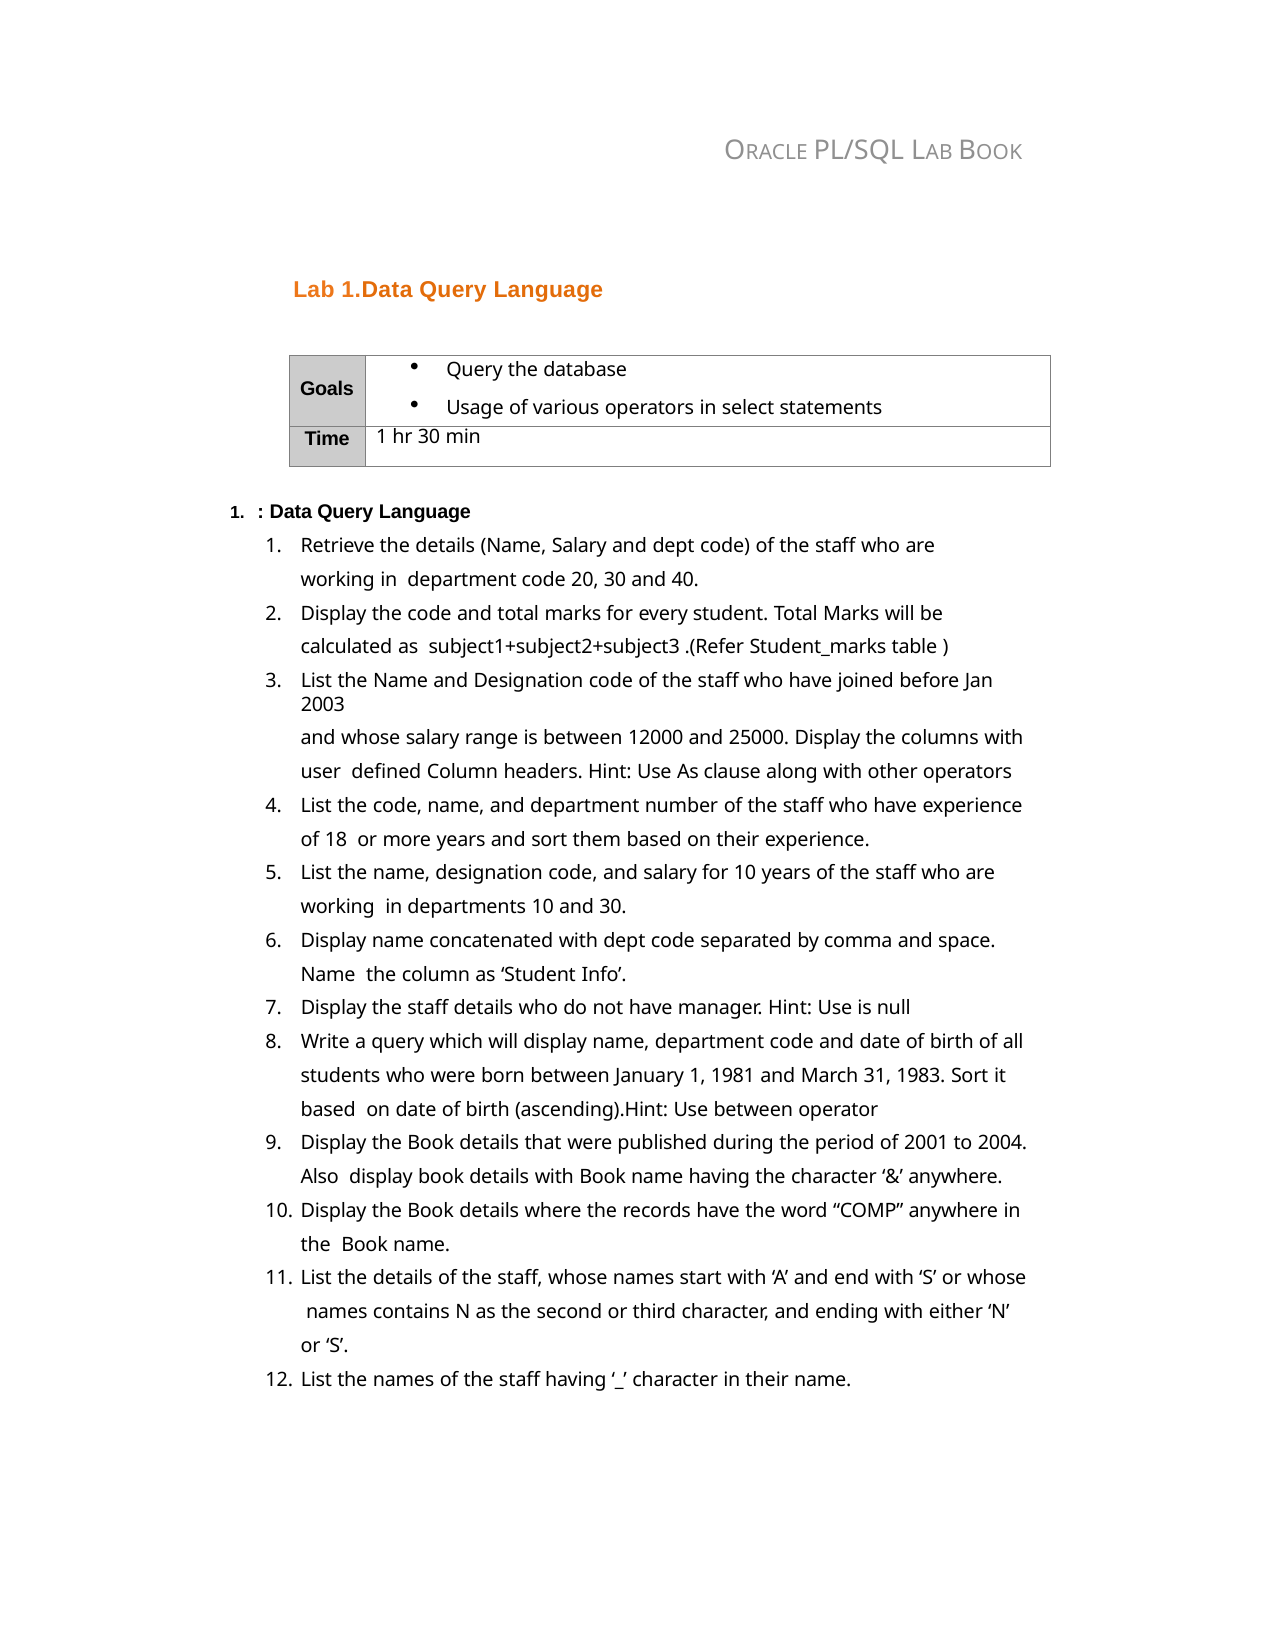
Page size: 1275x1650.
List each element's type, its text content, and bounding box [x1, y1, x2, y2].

text_box : Data Query Language Retrieve the details (Name, Salary and dept code) of the staff who are working in department code 20, 30 and 40. Display the code and total marks for every student. Total Marks will be calculated as subject1+subject2+subject3 .(Refer Student_marks table ) List the Name and Designation code of the staff who have joined before Jan 2003 and whose salary range is between 12000 and 25000. Display the columns with user defined Column headers. Hint: Use As clause along with other operators List the code, name, and department number of the staff who have experience of 18 or more years and sort them based on their experience. List the name, designation code, and salary for 10 years of the staff who are working in departments 10 and 30. Display name concatenated with dept code separated by comma and space. Name the column as ‘Student Info’. Display the staff details who do not have manager. Hint: Use is null Write a query which will display name, department code and date of birth of all students who were born between January 1, 1981 and March 31, 1983. Sort it based on date of birth (ascending).Hint: Use between operator Display the Book details that were published during the period of 2001 to 2004. Also display book details with Book name having the character ‘&’ anywhere. Display the Book details where the records have the word “COMP” anywhere in the Book name. List the details of the staff, whose names start with ‘A’ and end with ‘S’ or whose names contains N as the second or third character, and ending with either ‘N’ or ‘S’. List the names of the staff having ‘_’ character in their name. [228, 486, 1039, 1391]
table_cell Time [290, 427, 365, 466]
table_cell 1 hr 30 min [366, 427, 1050, 466]
text_box ORACLE PL/SQL LAB BOOK [722, 129, 1044, 165]
table_header Goals [290, 356, 365, 426]
text_box Lab 1.Data Query Language [291, 271, 608, 302]
table_header Query the database Usage of various operators in select statements [366, 356, 1050, 426]
